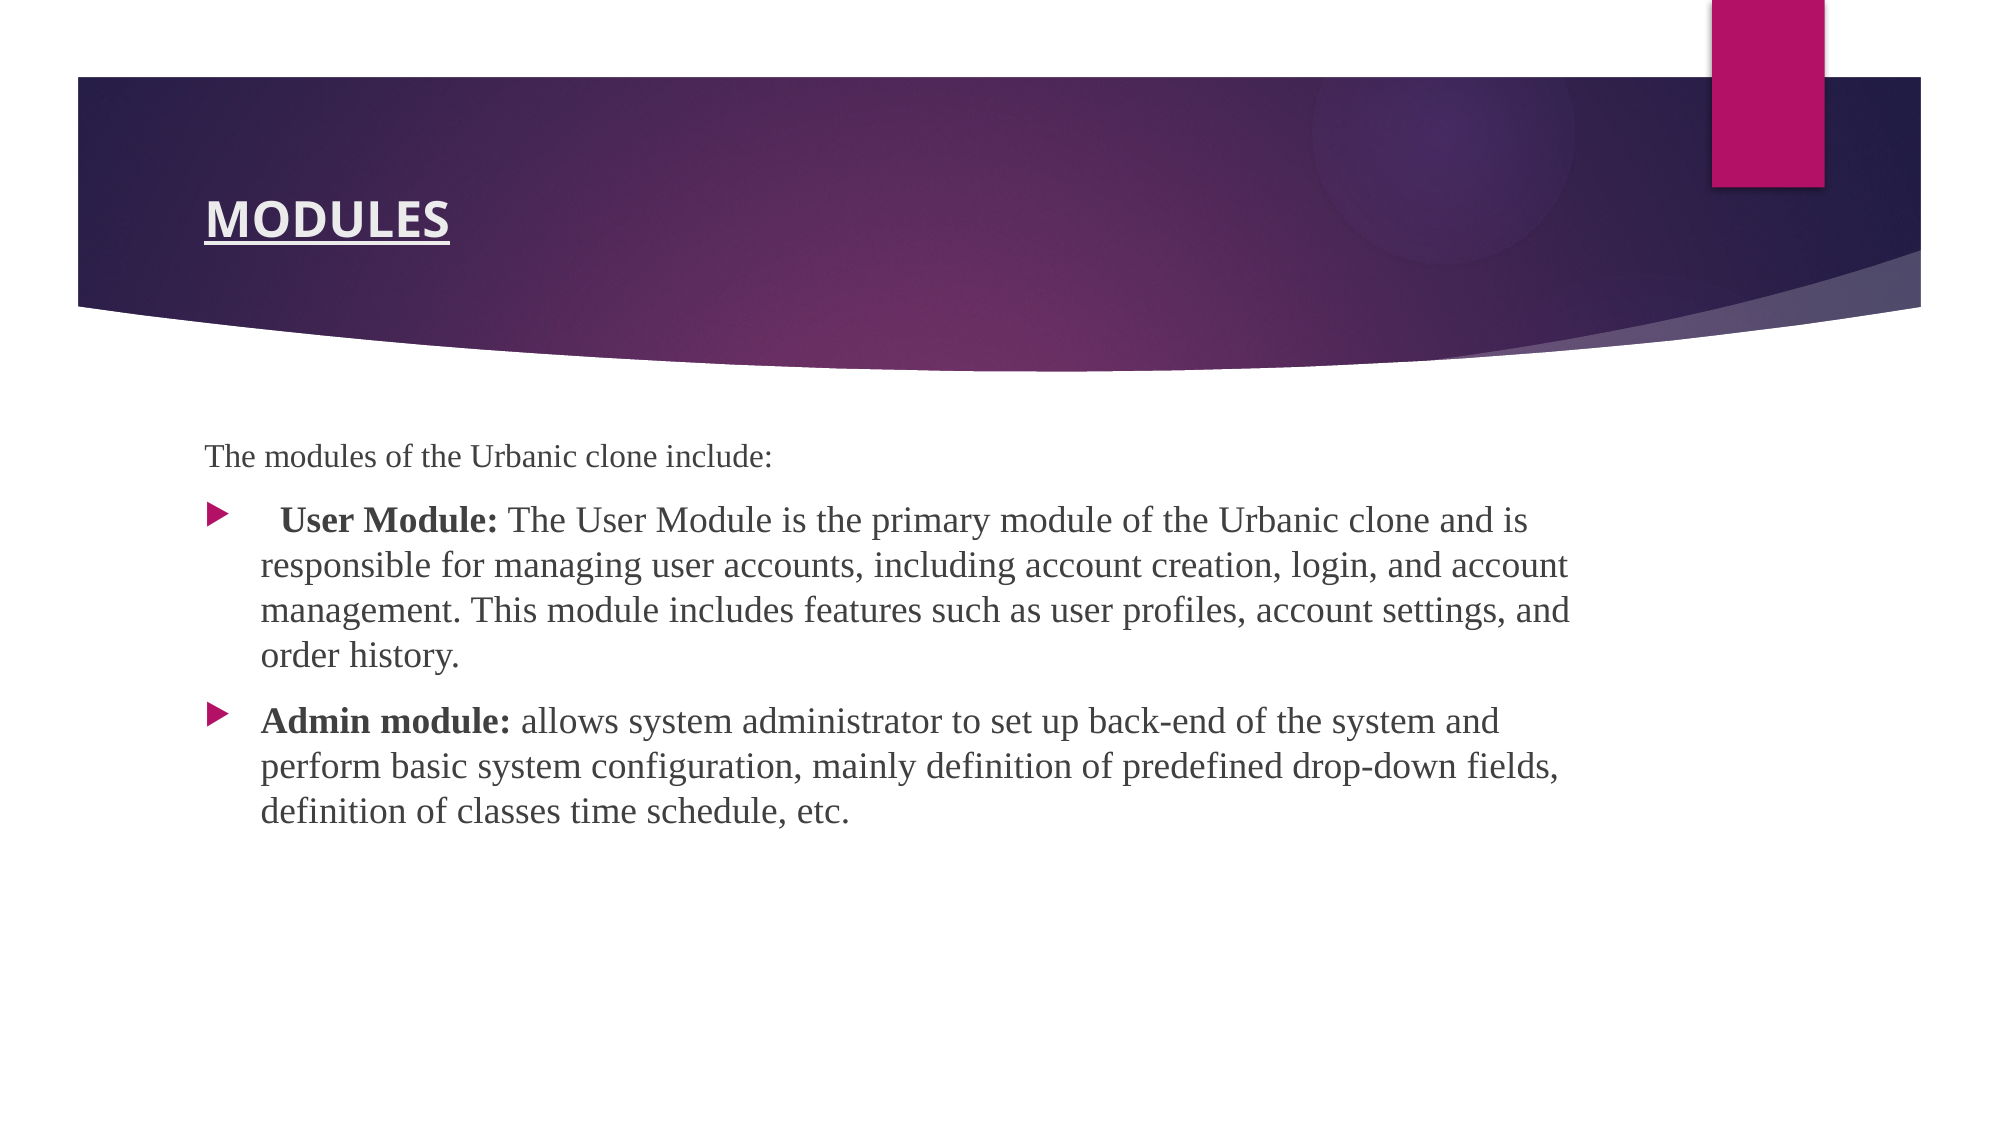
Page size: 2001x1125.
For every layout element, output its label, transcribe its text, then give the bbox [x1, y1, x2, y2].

list The modules of the Urbanic clone include: User Module: The User Module is the primary module of the Urbanic clone and is responsible for managing user accounts, including account creation, login, and account management. This module includes features such as user profiles, account settings, and order history. Admin module: allows system administrator to set up back-end of the system and perform basic system configuration, mainly definition of predefined drop-down fields, definition of classes time schedule, etc. [189, 427, 1638, 988]
title MODULES [189, 159, 1627, 276]
